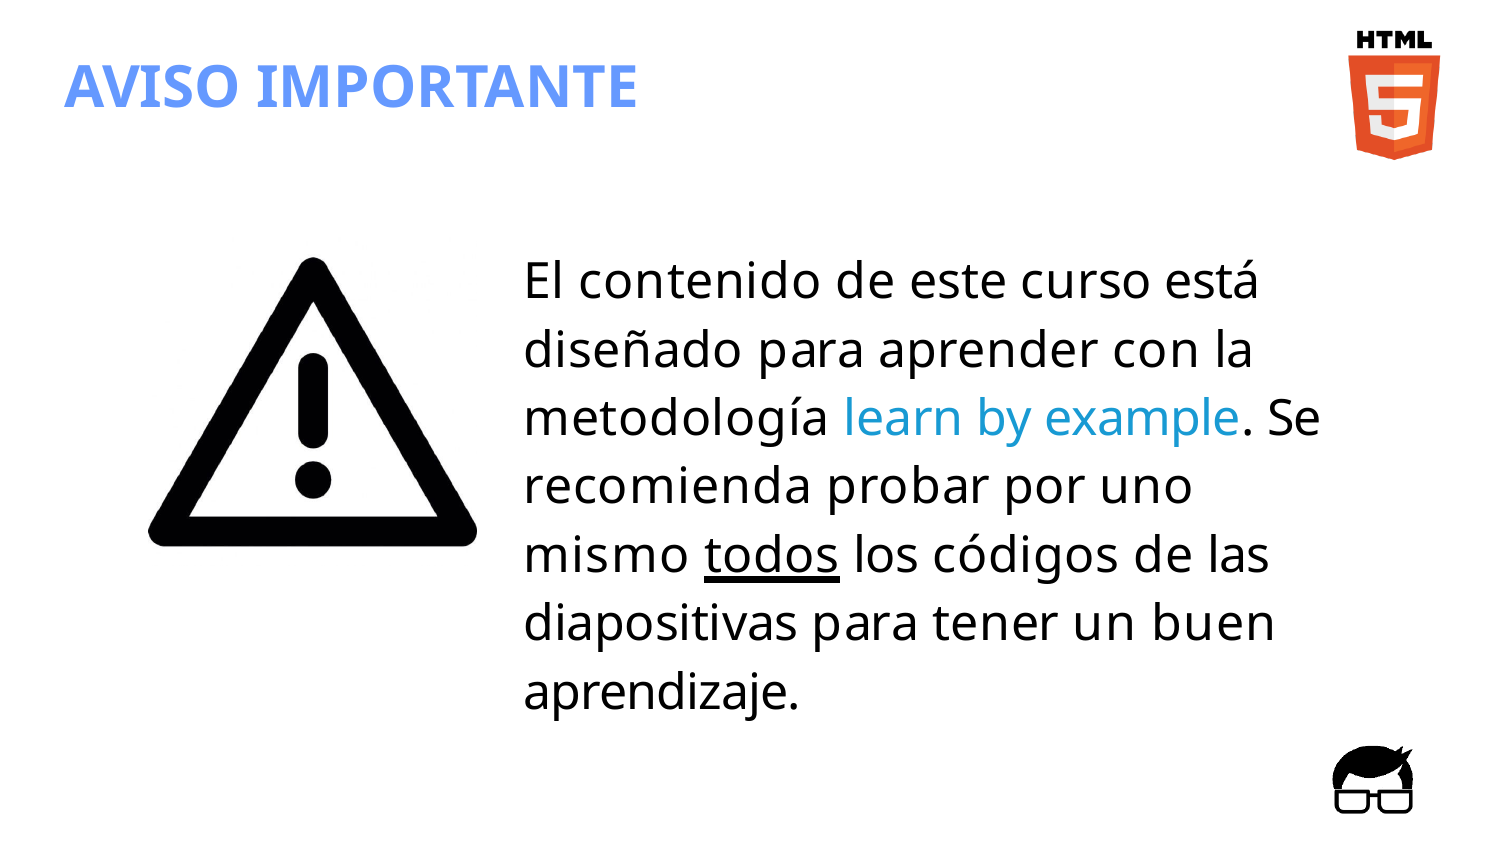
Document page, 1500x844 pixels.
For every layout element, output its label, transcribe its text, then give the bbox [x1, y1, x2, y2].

picture [1323, 738, 1420, 834]
picture [1324, 29, 1463, 162]
text_box AVISO IMPORTANTE [62, 46, 1138, 119]
picture [147, 236, 478, 566]
list El contenido de este curso está diseñado para aprender con la metodología learn by example. Se recomienda probar por uno mismo todos los códigos de las diapositivas para tener un buen aprendizaje. [123, 221, 1377, 720]
